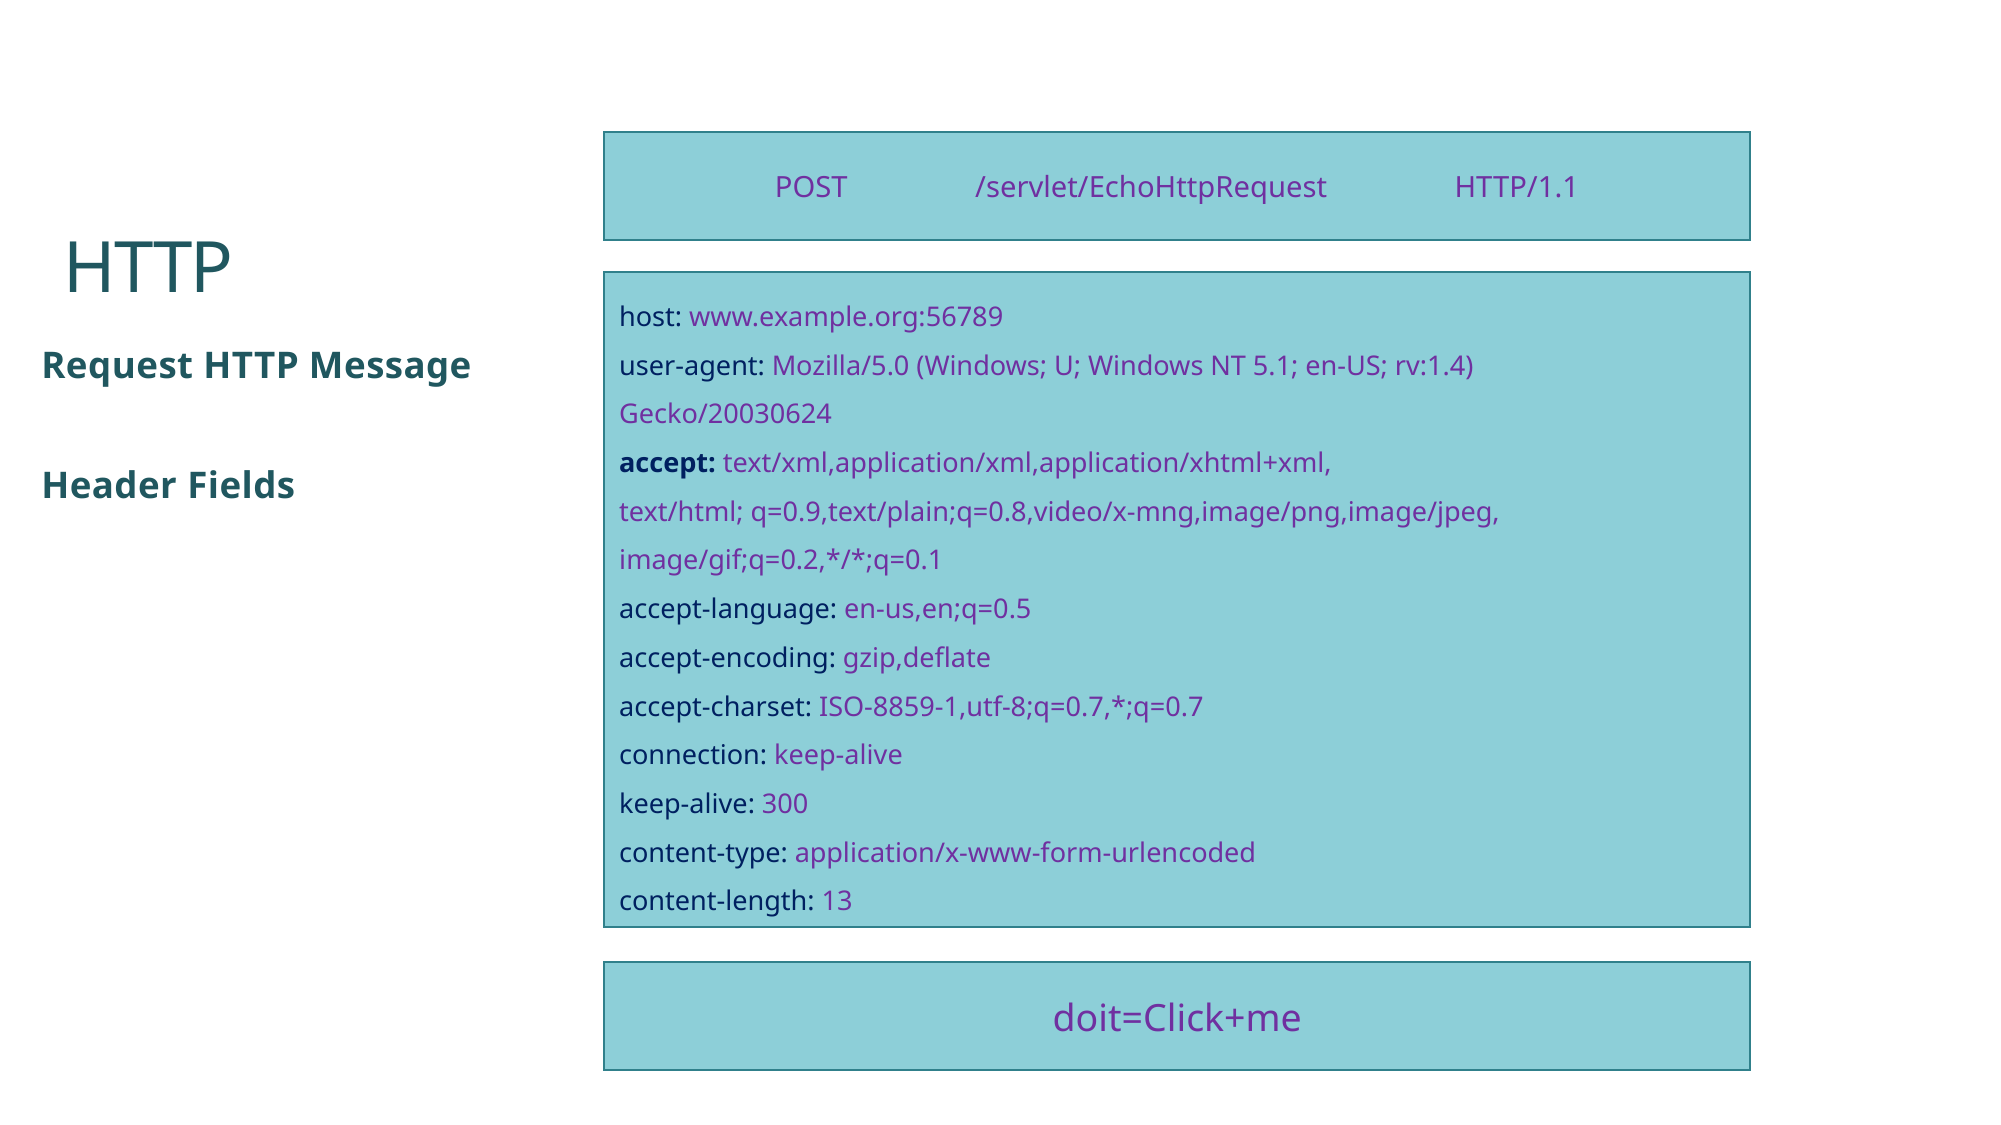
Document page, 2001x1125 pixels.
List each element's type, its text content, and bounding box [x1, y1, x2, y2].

list Request HTTP Message Header Fields [26, 339, 549, 515]
text_box doit=Click+me [603, 961, 1751, 1071]
text_box POST /servlet/EchoHttpRequest HTTP/1.1 [603, 131, 1751, 241]
title HTTP [48, 52, 551, 315]
text_box host: www.example.org:56789 user-agent: Mozilla/5.0 (Windows; U; Windows NT 5.1; en-US; rv:1.4) Gecko/20030624 accept: text/xml,application/xml,application/xhtml+xml, text/html; q=0.9,text/plain;q=0.8,video/x-mng,image/png,image/jpeg, image/gif;q=0.2,*/*;q=0.1 accept-language: en-us,en;q=0.5 accept-encoding: gzip,deflate accept-charset: ISO-8859-1,utf-8;q=0.7,*;q=0.7 connection: keep-alive keep-alive: 300 content-type: application/x-www-form-urlencoded content-length: 13 [603, 271, 1751, 928]
